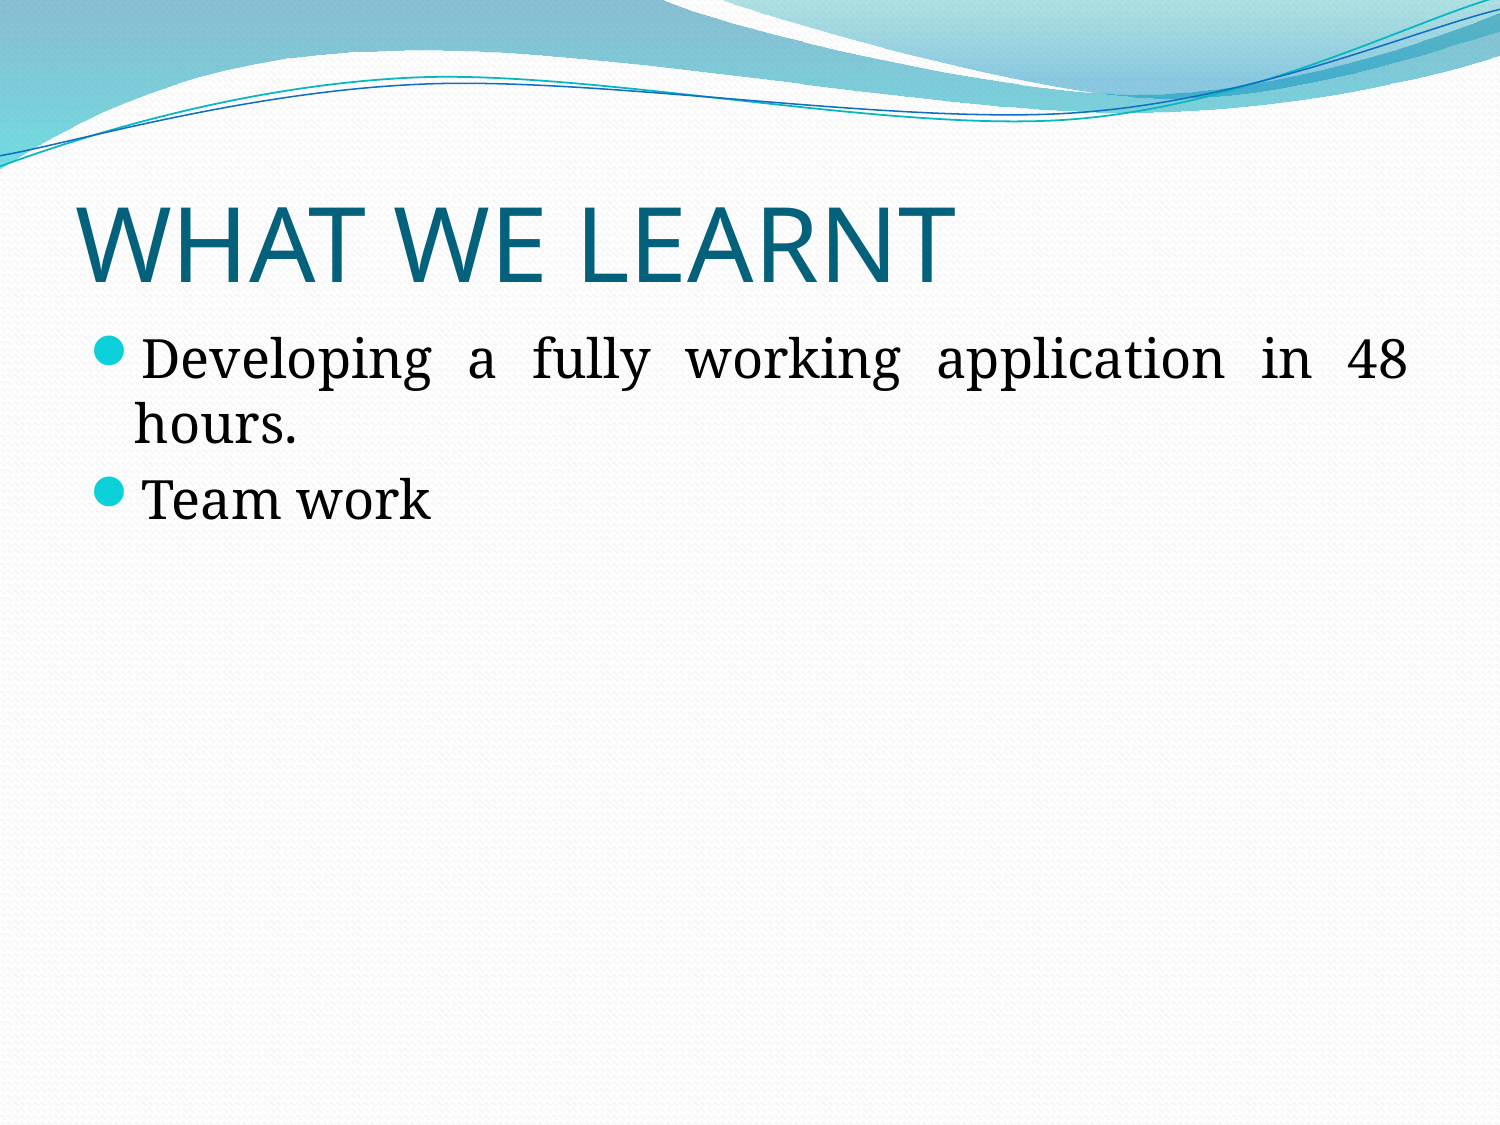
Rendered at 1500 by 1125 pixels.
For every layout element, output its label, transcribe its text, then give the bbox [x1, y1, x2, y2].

list Developing a fully working application in 48 hours. Team work [75, 317, 1425, 1038]
title WHAT WE LEARNT [75, 115, 1425, 303]
